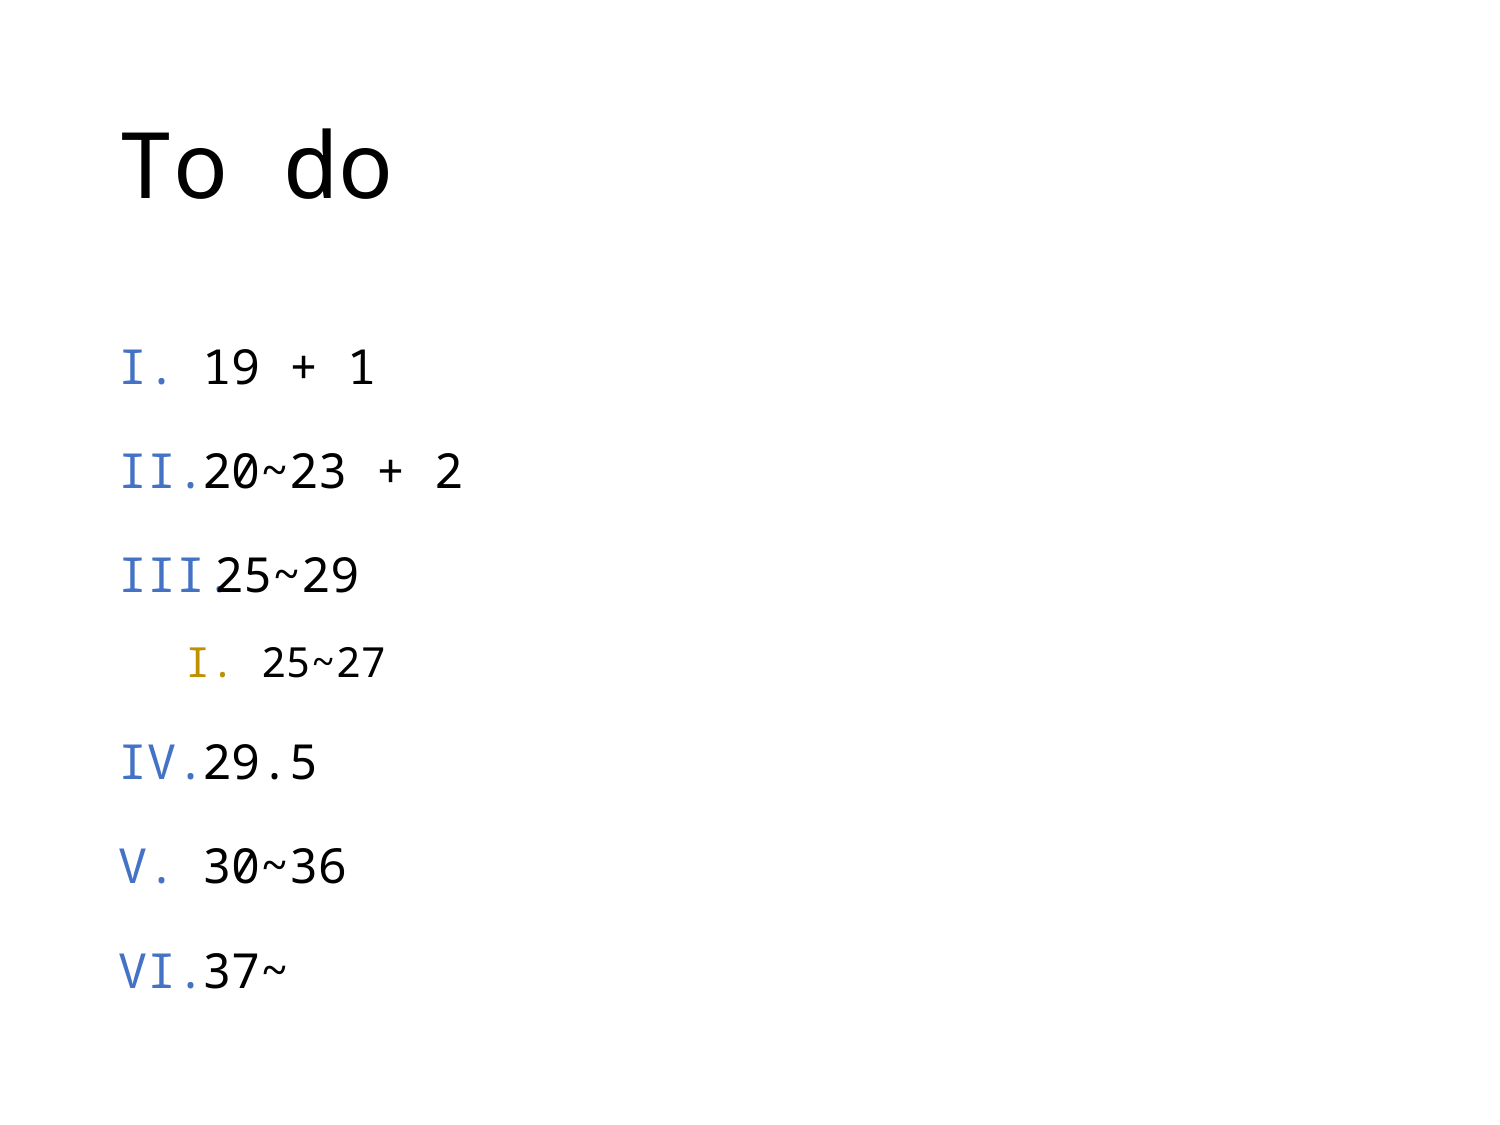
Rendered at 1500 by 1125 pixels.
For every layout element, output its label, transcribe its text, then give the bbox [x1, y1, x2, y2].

title To do [103, 59, 1397, 278]
list 19 + 1 20~23 + 2 25~29 25~27 29.5 30~36 37~ [103, 299, 1397, 1014]
